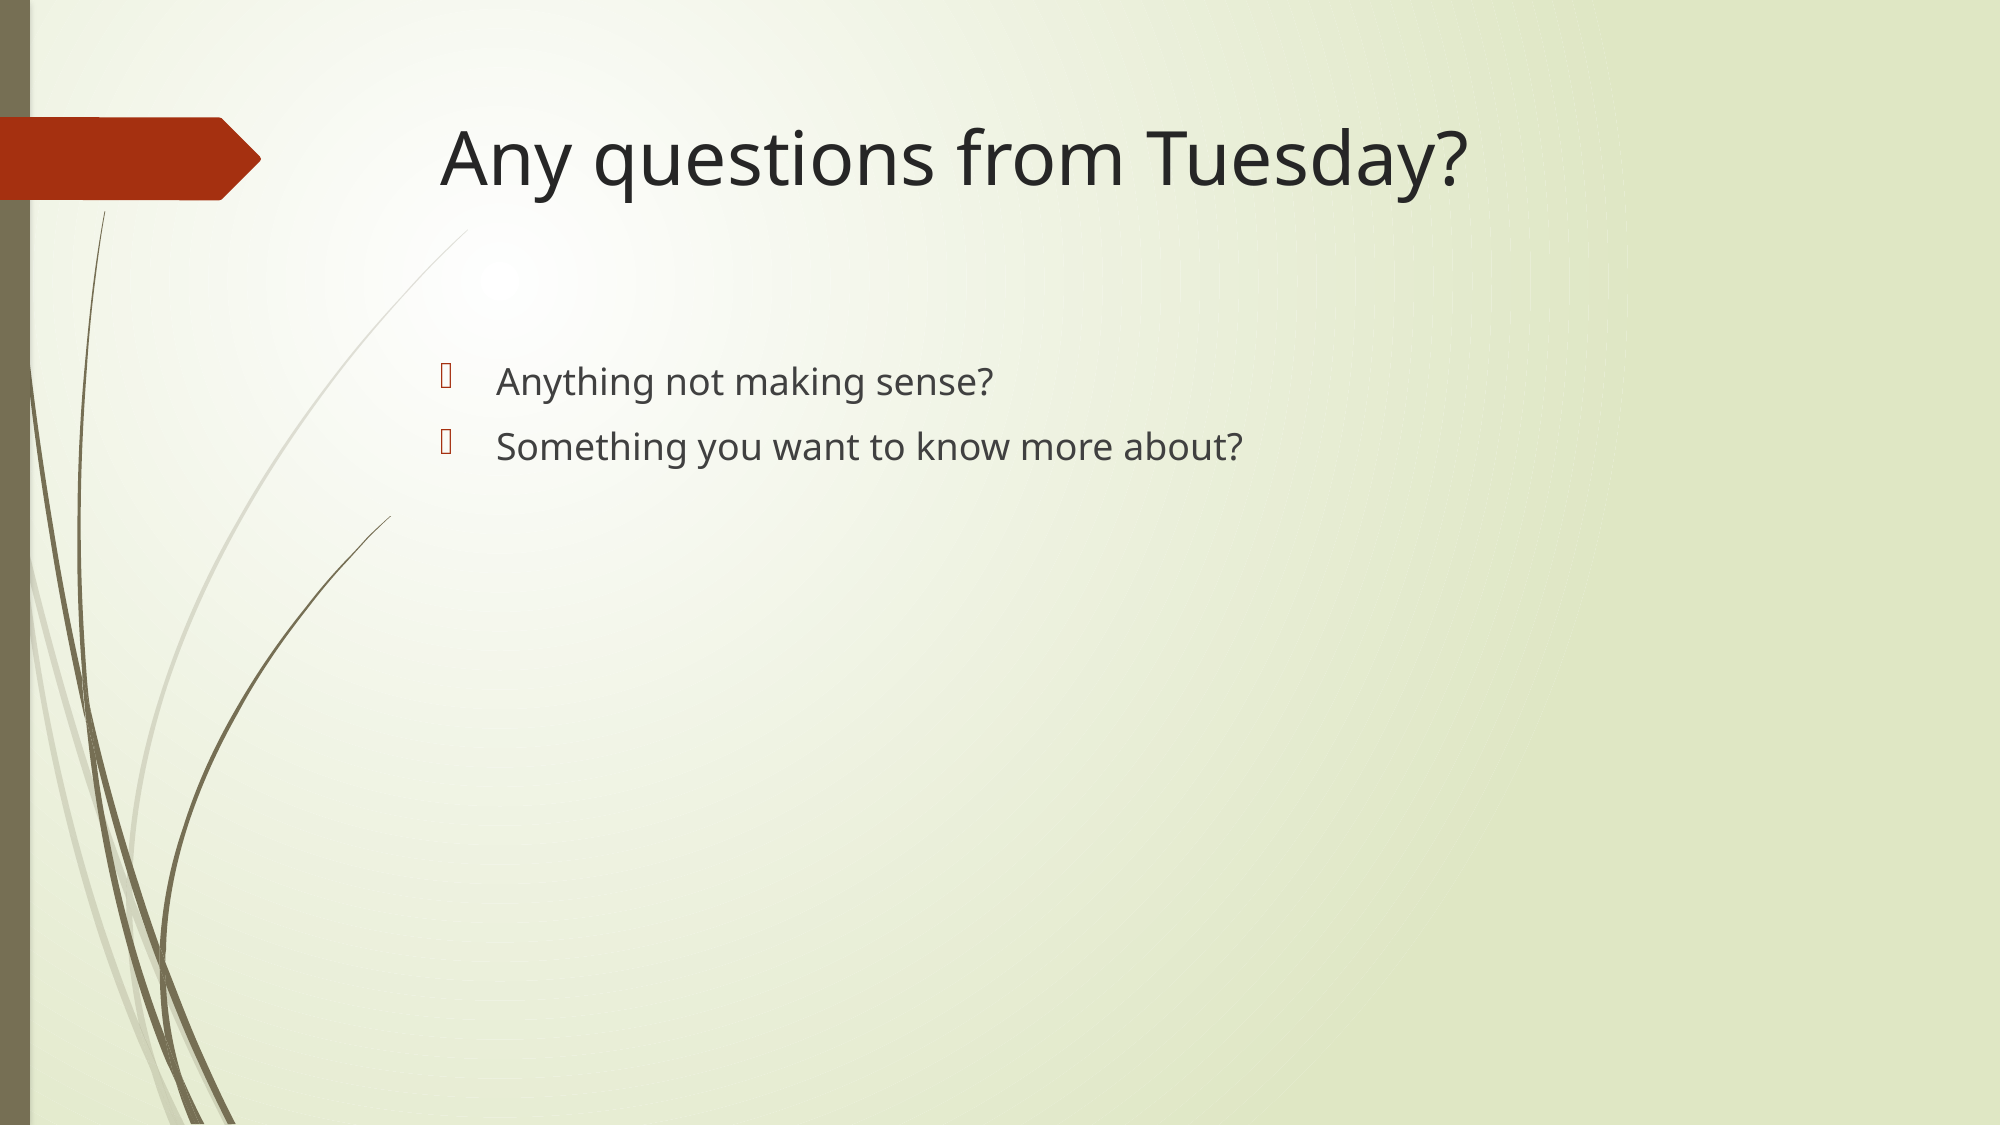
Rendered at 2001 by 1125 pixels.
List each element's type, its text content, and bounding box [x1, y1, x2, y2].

list Anything not making sense? Something you want to know more about? [424, 350, 1888, 970]
title Any questions from Tuesday? [425, 102, 1888, 313]
